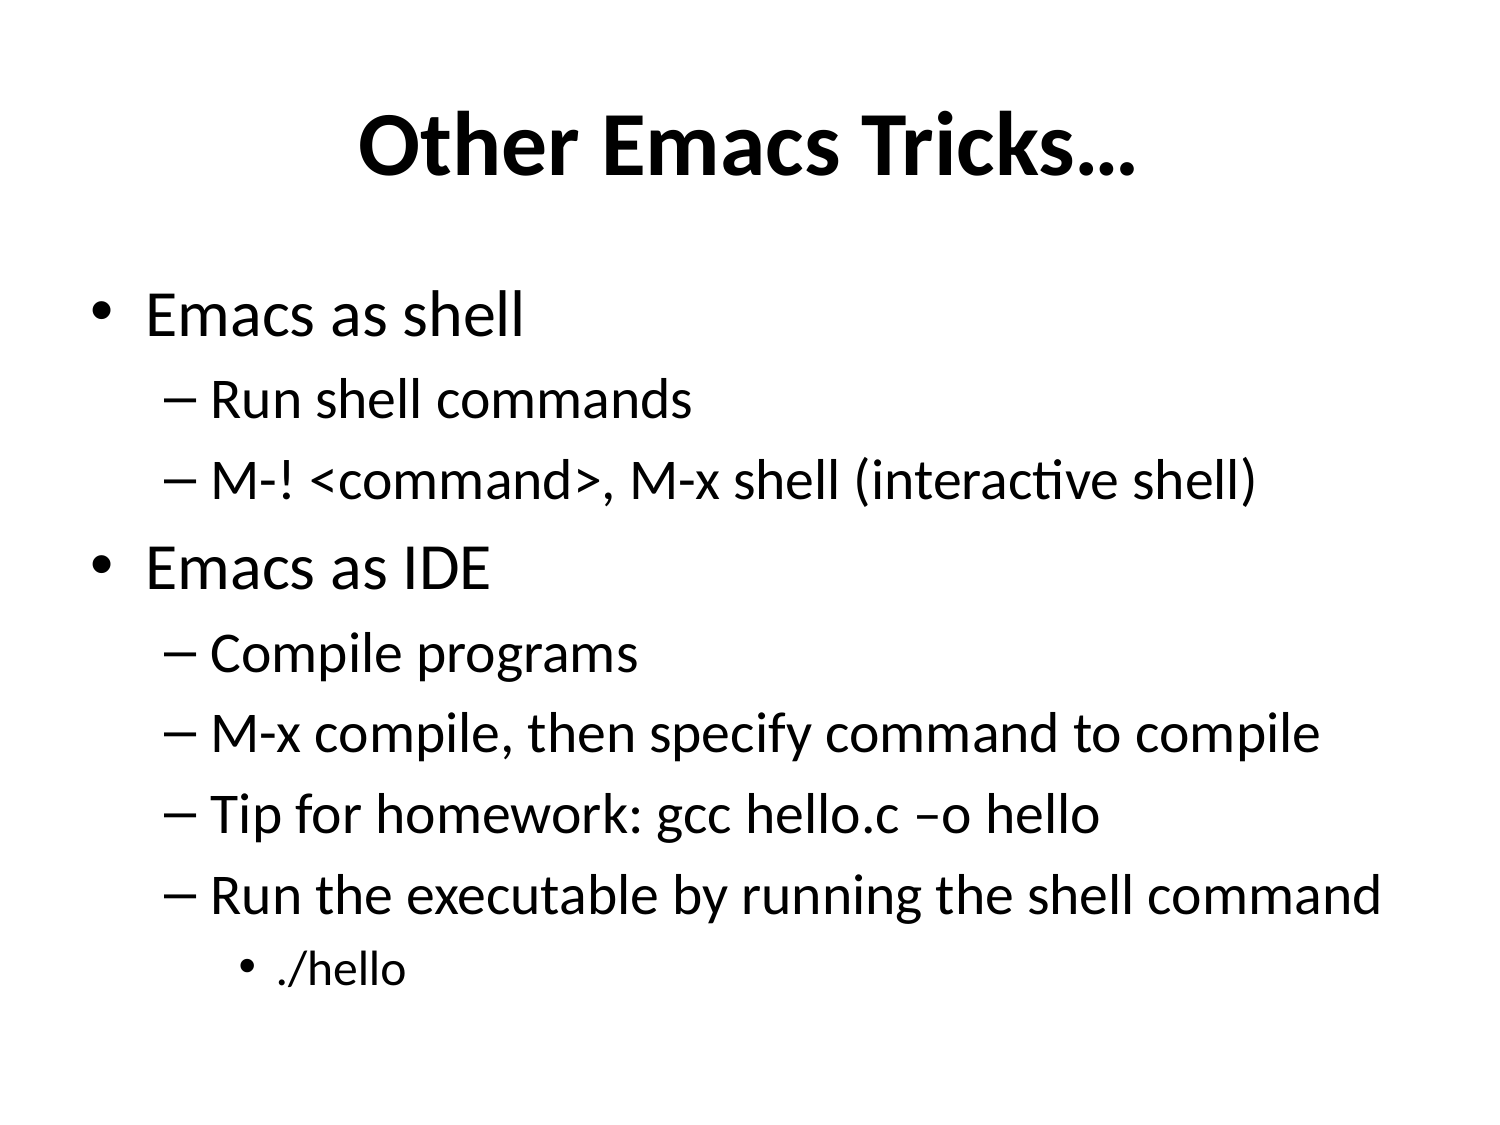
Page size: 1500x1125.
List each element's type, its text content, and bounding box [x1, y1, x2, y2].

title Other Emacs Tricks… [75, 45, 1425, 233]
list Emacs as shell Run shell commands M-! <command>, M-x shell (interactive shell) Emacs as IDE Compile programs M-x compile, then specify command to compile Tip for homework: gcc hello.c –o hello Run the executable by running the shell command ./hello [75, 262, 1425, 1005]
